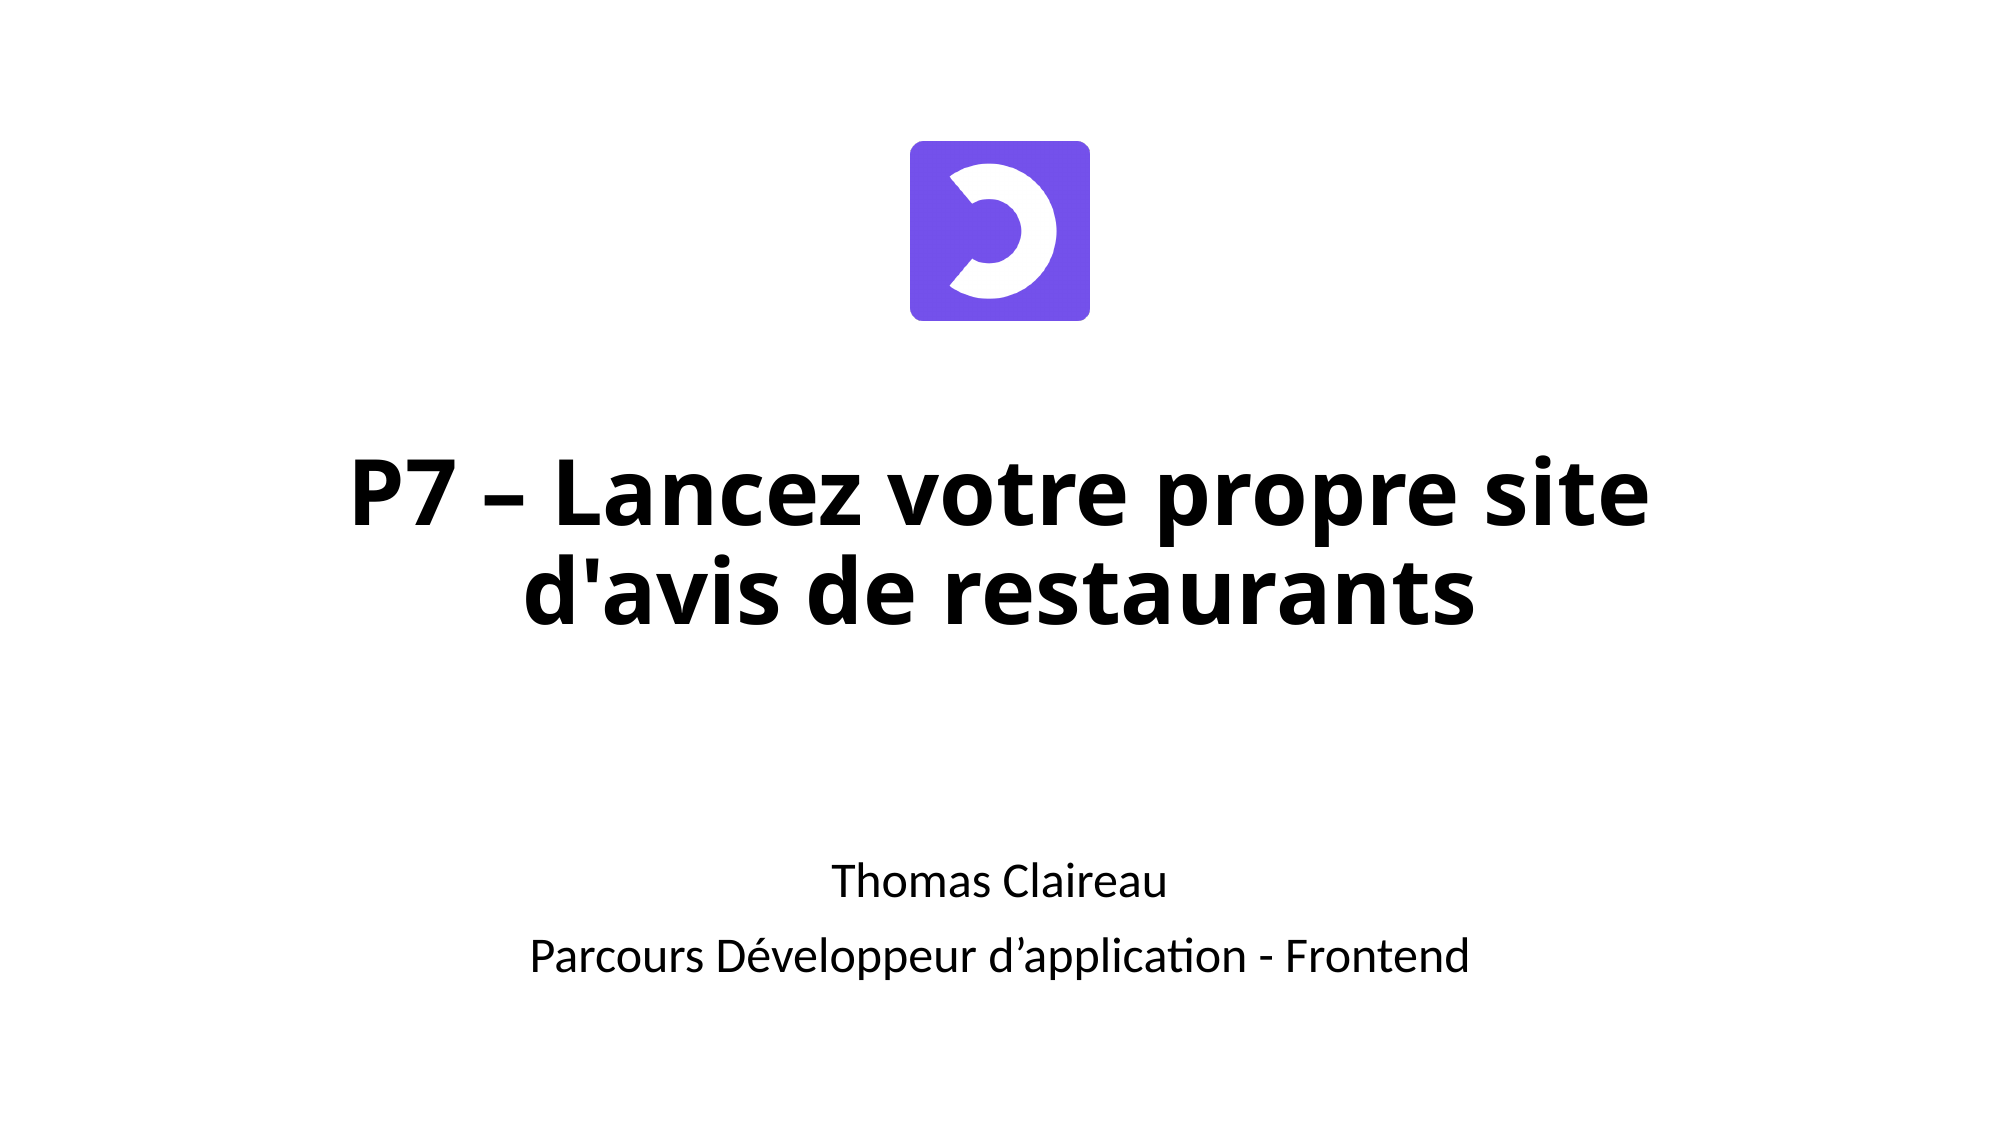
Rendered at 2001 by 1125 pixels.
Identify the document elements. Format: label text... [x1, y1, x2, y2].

picture [910, 141, 1090, 321]
subtitle Thomas Claireau Parcours Développeur d’application - Frontend [249, 847, 1750, 1119]
title P7 – Lancez votre propre site d'avis de restaurants [249, 408, 1750, 652]
